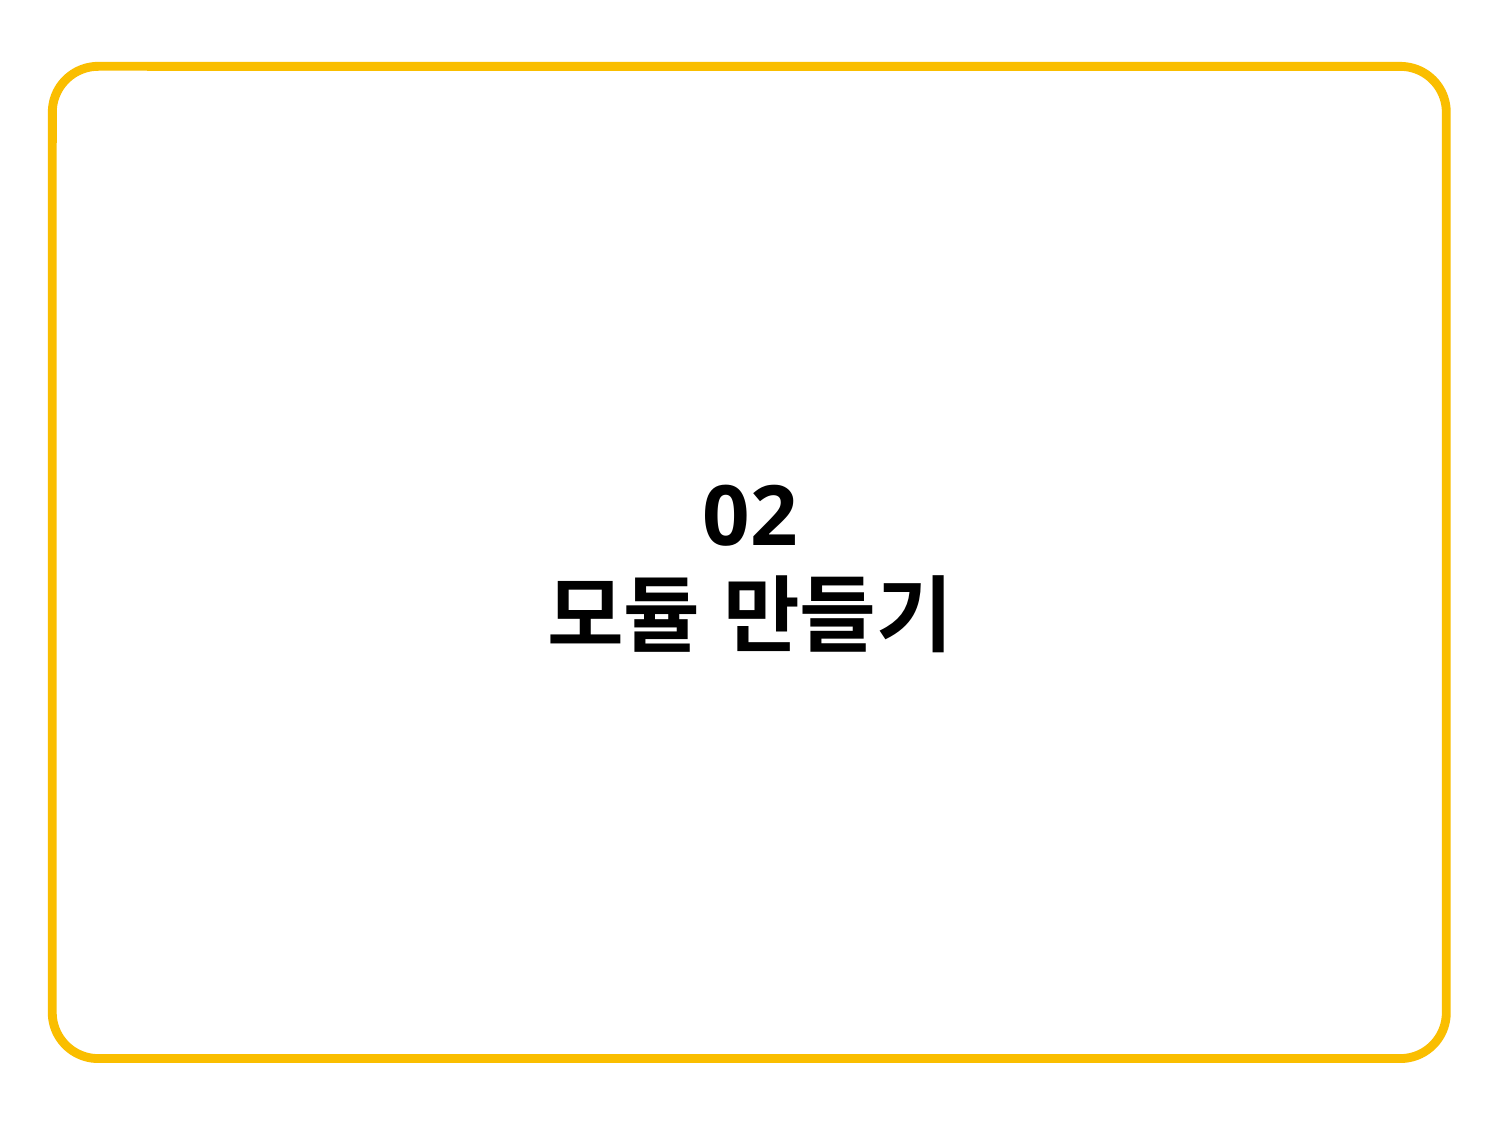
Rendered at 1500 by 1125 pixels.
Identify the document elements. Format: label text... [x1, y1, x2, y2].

text_box 02 모듈 만들기 [53, 403, 1447, 722]
